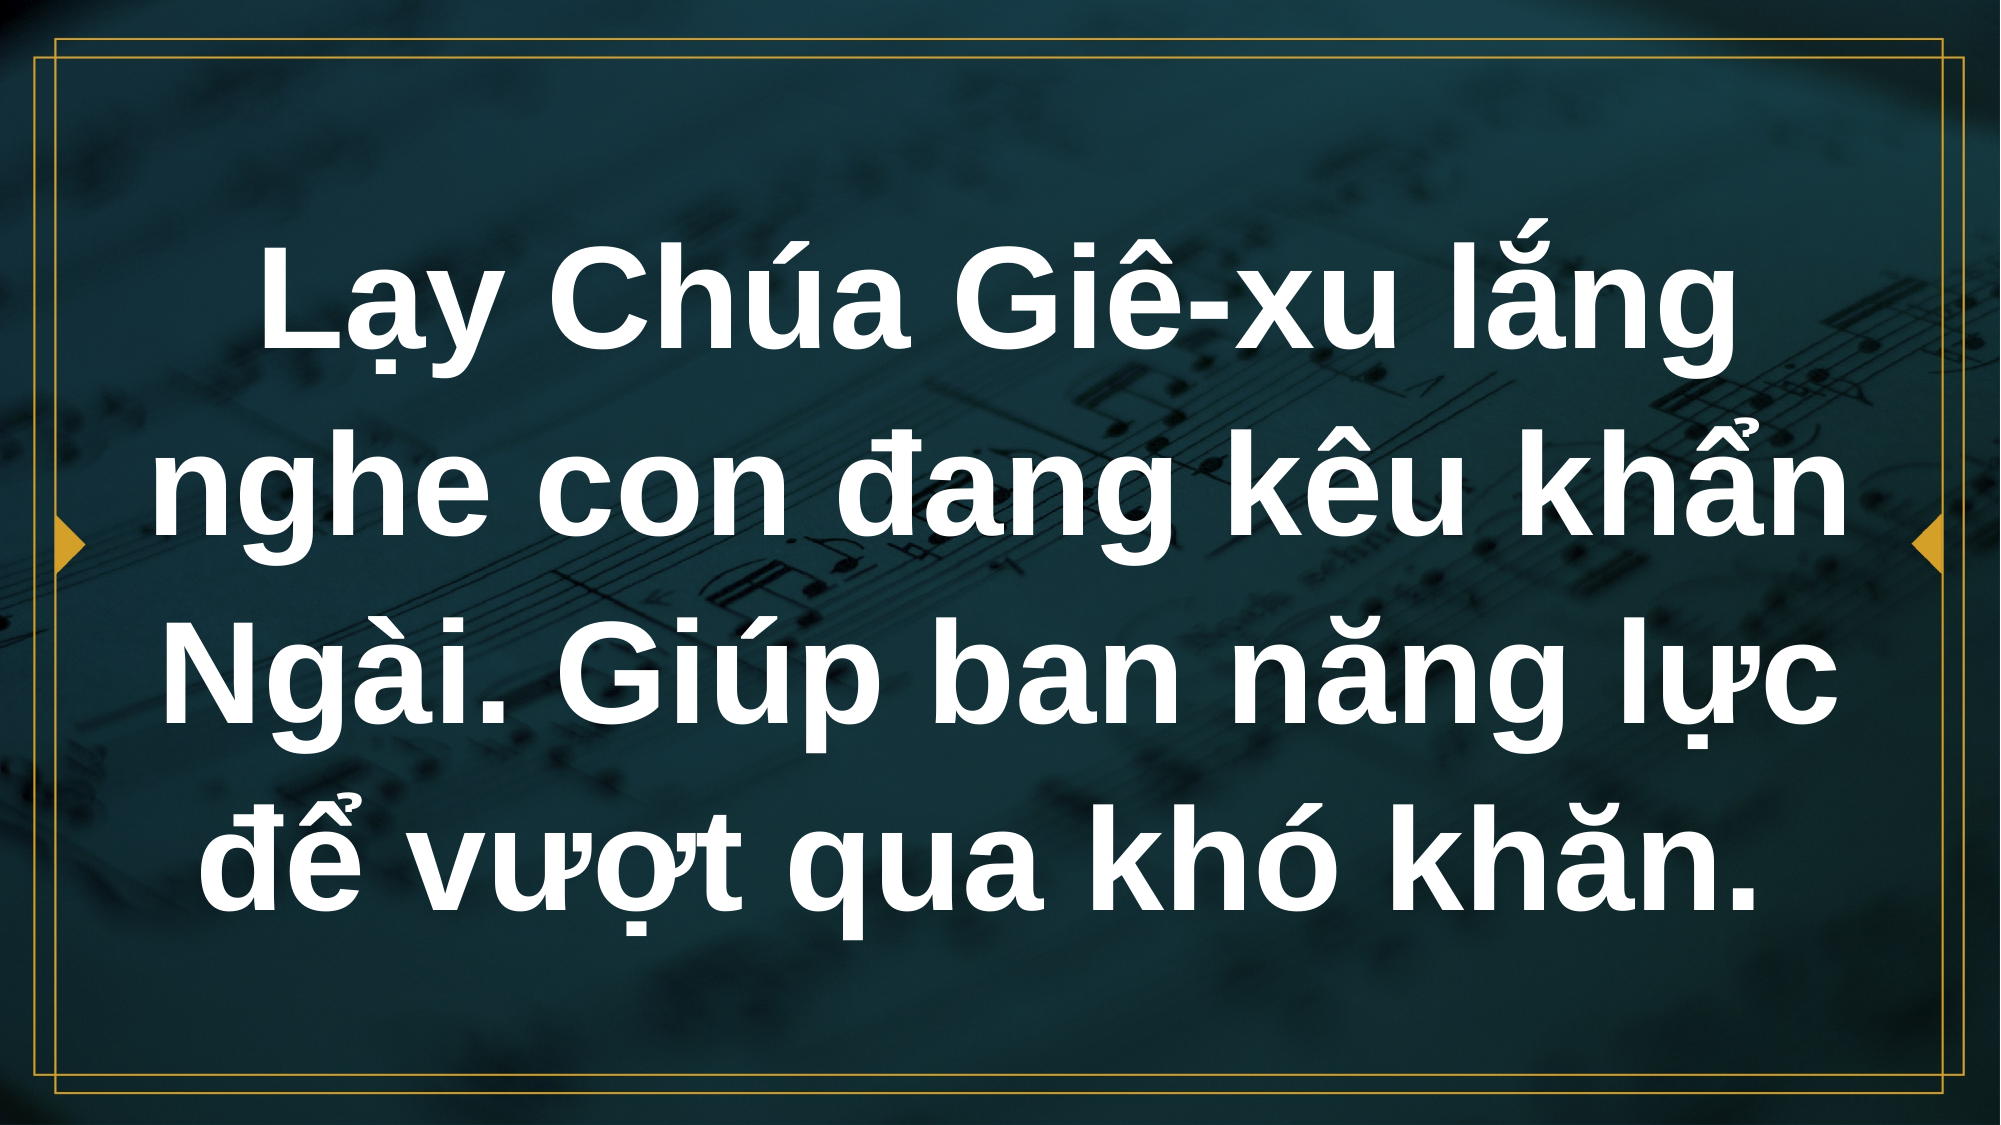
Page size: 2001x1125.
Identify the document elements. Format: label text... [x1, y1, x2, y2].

picture [0, 0, 2000, 1125]
title Lạy Chúa Giê-xu lắng nghe con đang kêu khẩn Ngài. Giúp ban năng lực để vượt qua khó khăn. [55, 53, 1945, 1077]
